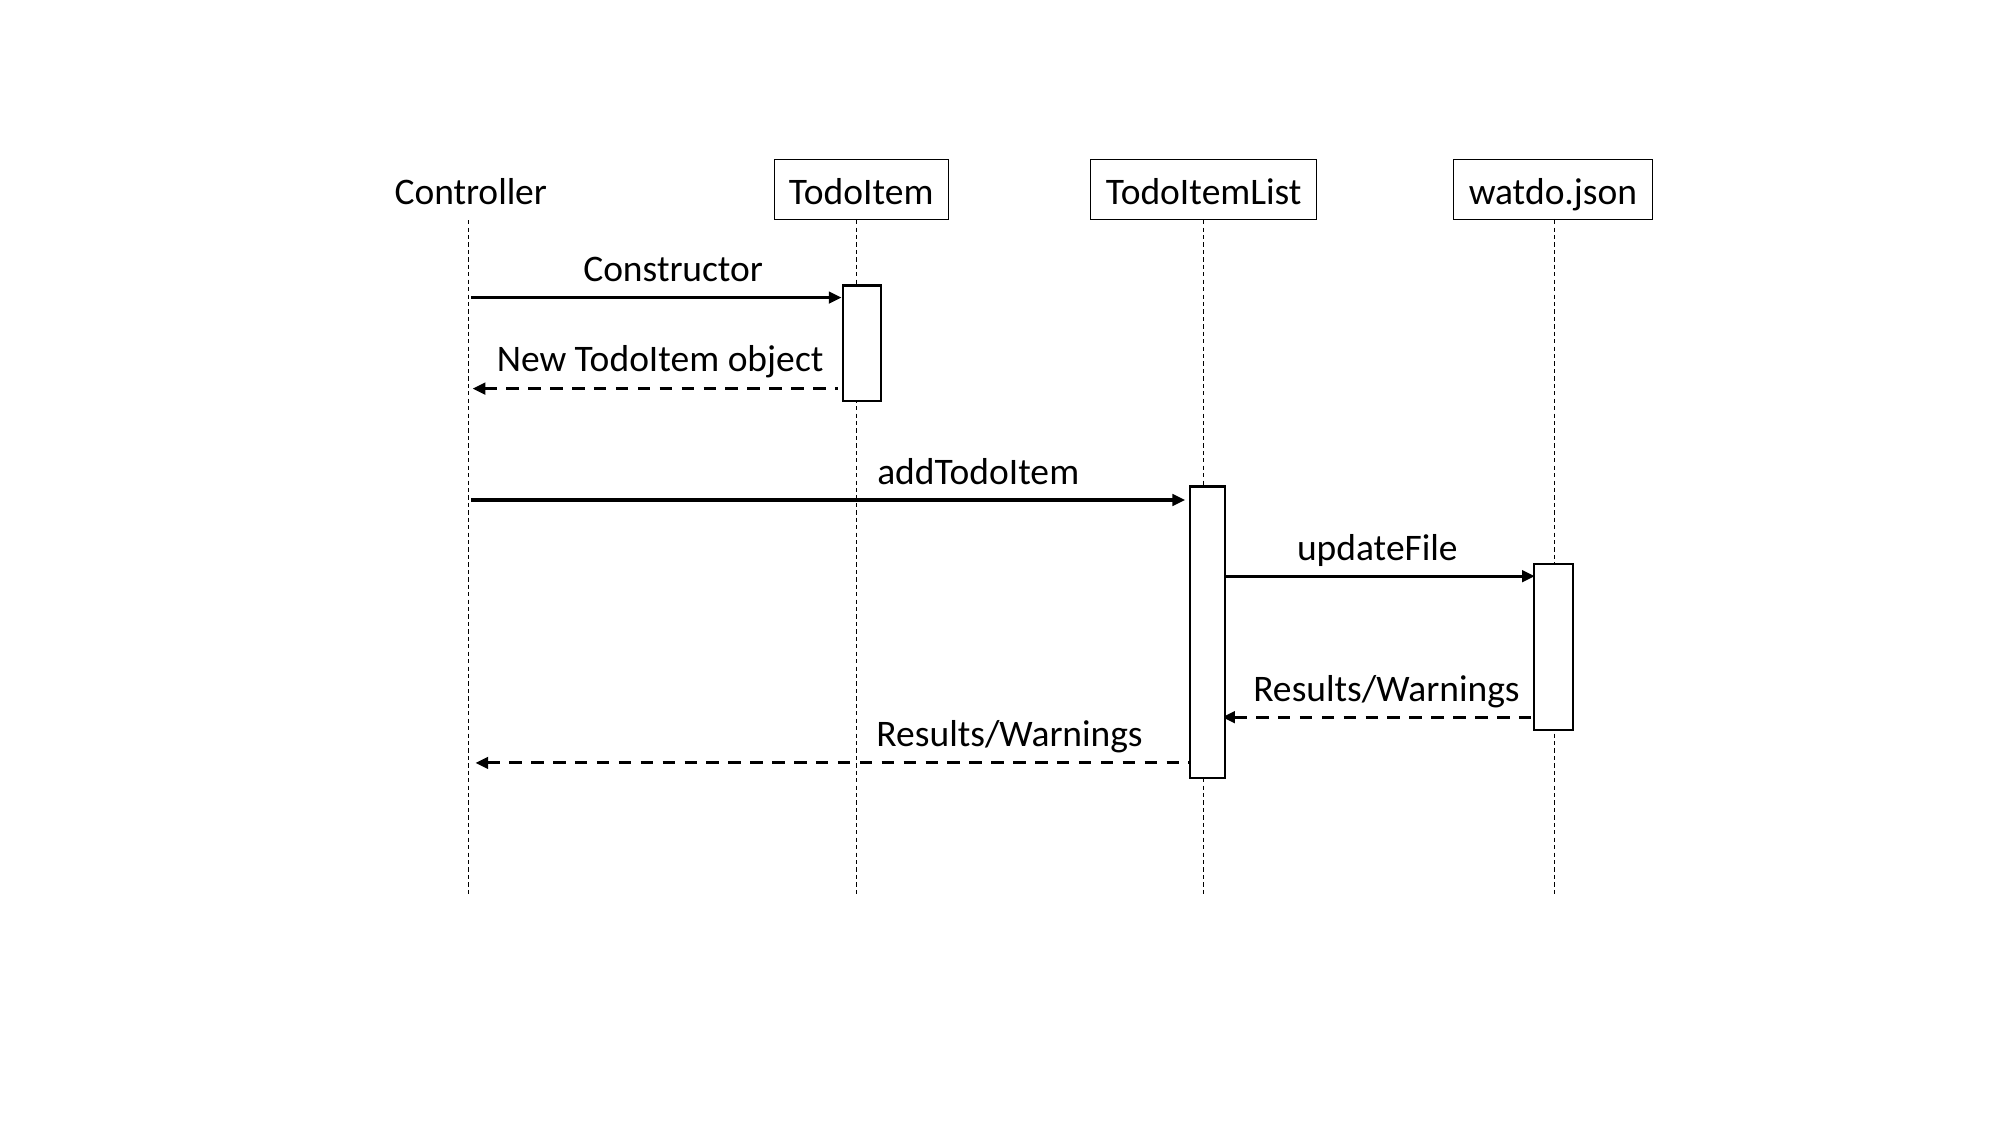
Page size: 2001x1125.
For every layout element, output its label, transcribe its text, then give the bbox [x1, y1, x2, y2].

text_box Results/Warnings [861, 701, 1159, 761]
text_box updateFile [1282, 515, 1473, 576]
text_box [1533, 563, 1554, 717]
text_box [1204, 485, 1226, 576]
text_box New TodoItem object [482, 326, 839, 386]
text_box addTodoItem [862, 439, 1095, 499]
text_box Constructor [568, 236, 778, 297]
text_box [842, 284, 856, 402]
text_box Controller [379, 159, 562, 220]
text_box Results/Warnings [1238, 656, 1533, 717]
text_box [857, 284, 882, 402]
text_box [1555, 563, 1574, 731]
text_box TodoItemList [1090, 159, 1317, 220]
text_box [1189, 485, 1203, 779]
text_box TodoItem [774, 159, 949, 220]
text_box [1204, 577, 1226, 779]
text_box [1533, 718, 1554, 731]
text_box watdo.json [1453, 159, 1653, 220]
